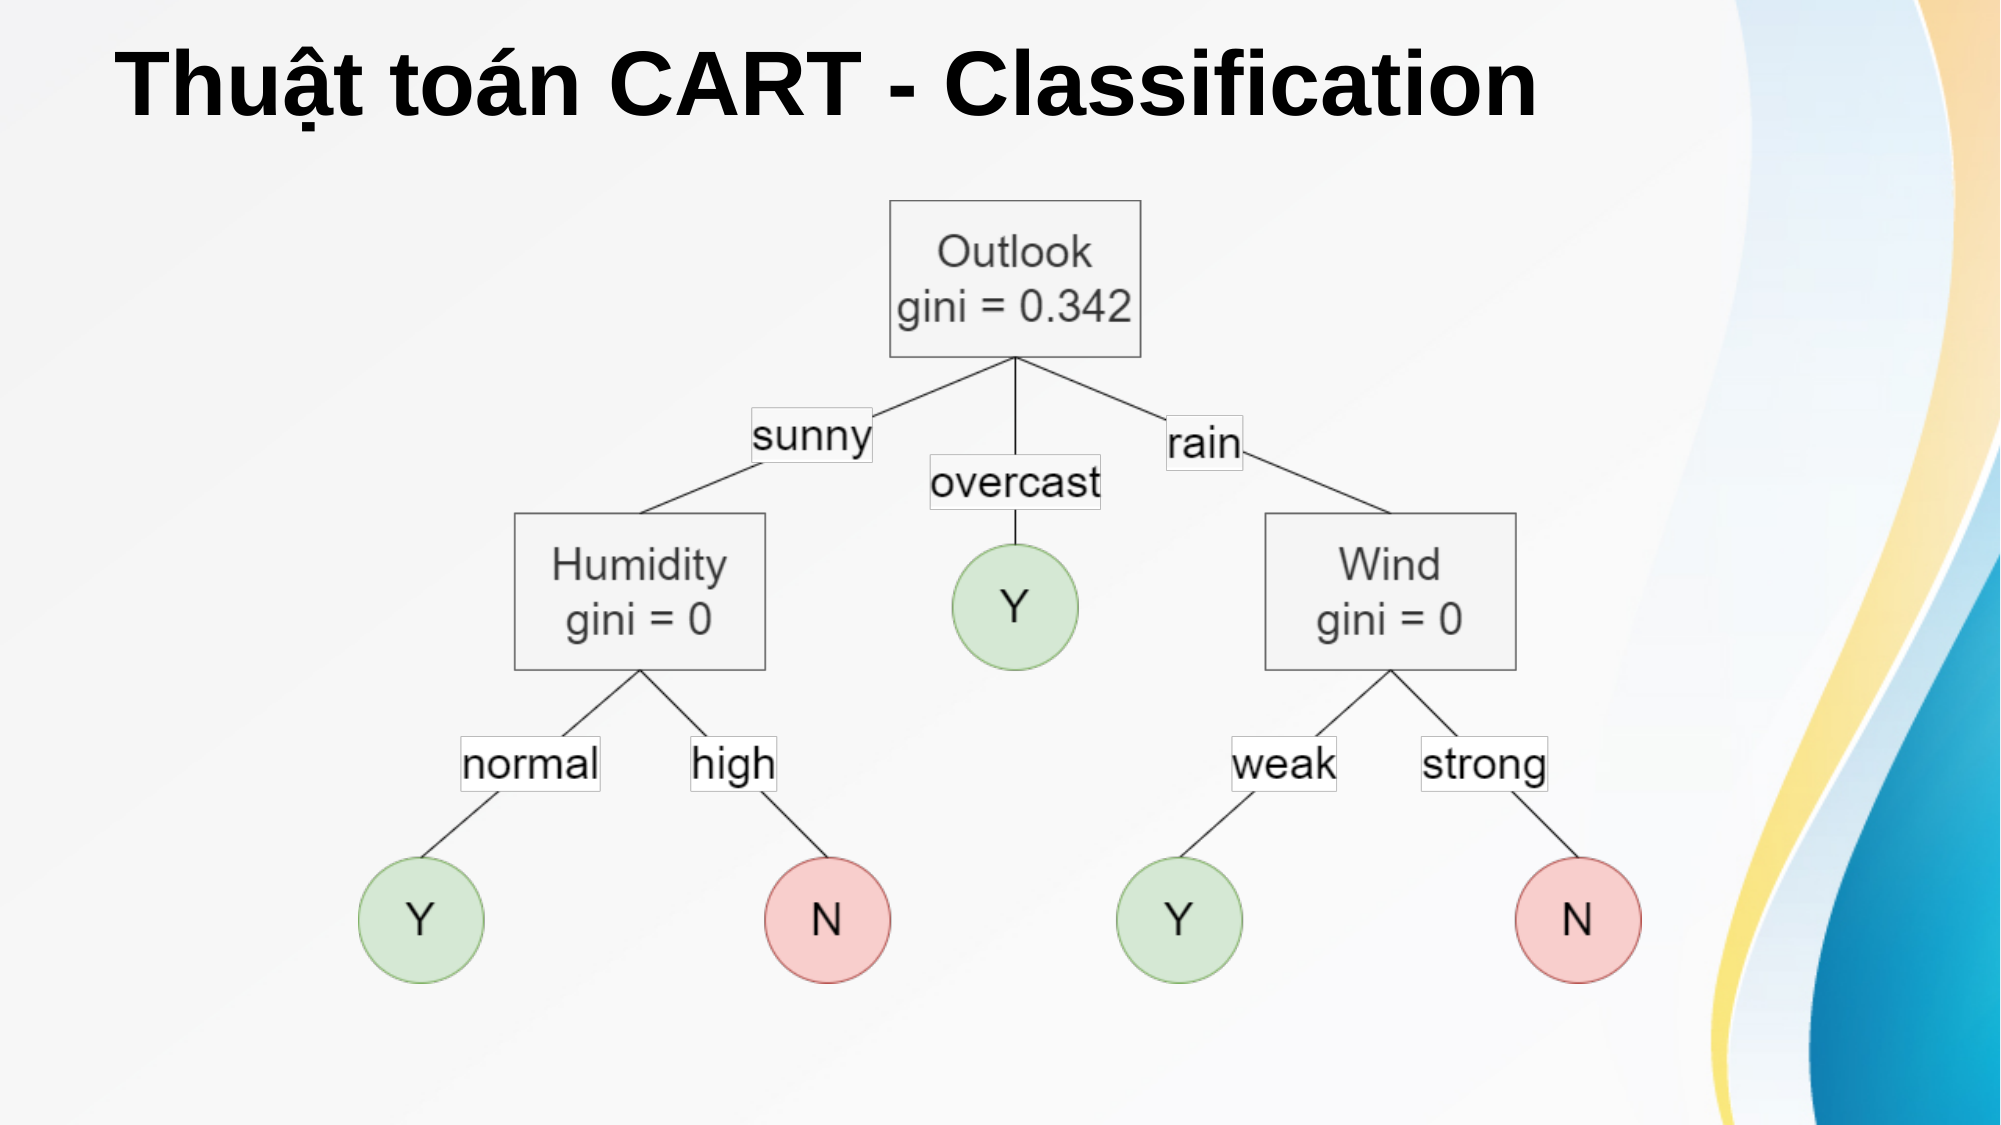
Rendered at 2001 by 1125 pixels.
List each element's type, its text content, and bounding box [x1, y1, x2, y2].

picture [0, 0, 2001, 1125]
title Thuật toán CART - Classification [99, 30, 1901, 127]
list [358, 200, 1642, 984]
